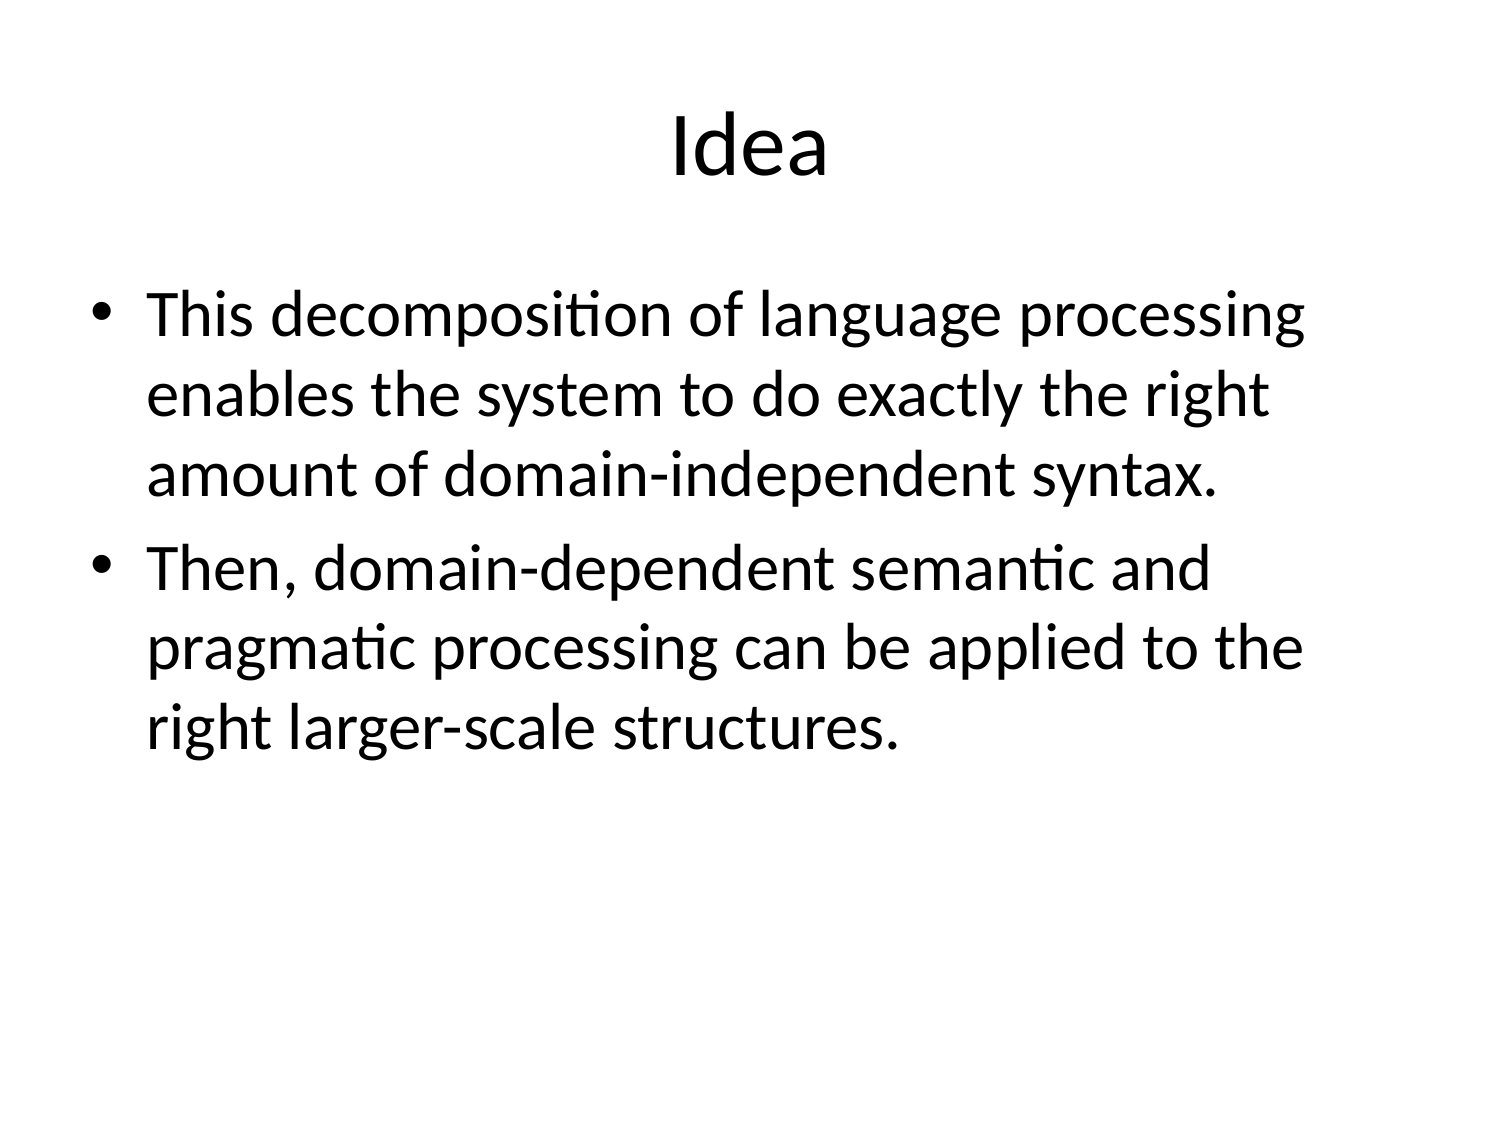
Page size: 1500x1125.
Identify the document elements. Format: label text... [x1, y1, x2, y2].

list This decomposition of language processing enables the system to do exactly the right amount of domain-independent syntax. Then, domain-dependent semantic and pragmatic processing can be applied to the right larger-scale structures. [75, 262, 1425, 1005]
title Idea [75, 45, 1425, 233]
